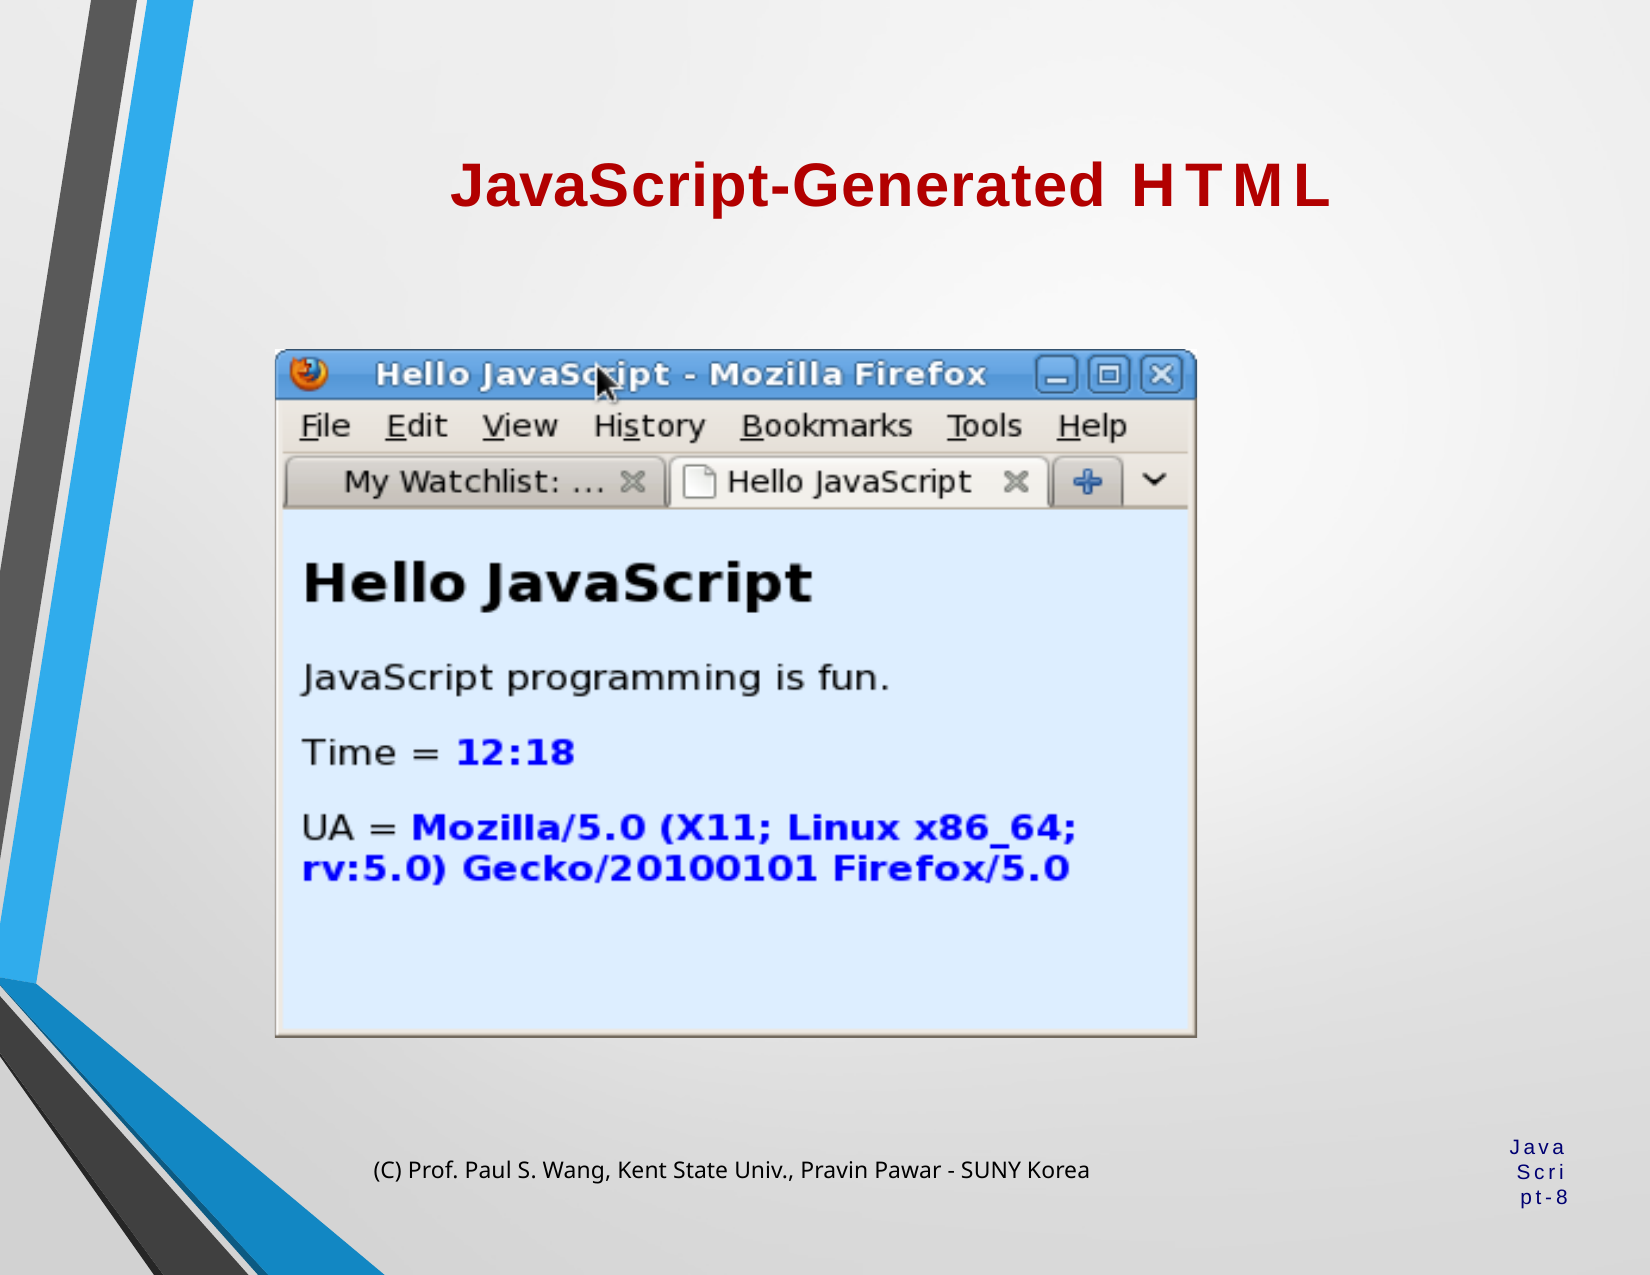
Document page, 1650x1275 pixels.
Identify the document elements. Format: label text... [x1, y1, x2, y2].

footer (C) Prof. Paul S. Wang, Kent State Univ., Pravin Pawar - SUNY Korea [358, 1137, 1318, 1205]
slide_number JavaScript-8 [1492, 1137, 1568, 1205]
title JavaScript-Generated HTML [102, 0, 1493, 362]
text_box [274, 349, 1198, 1038]
